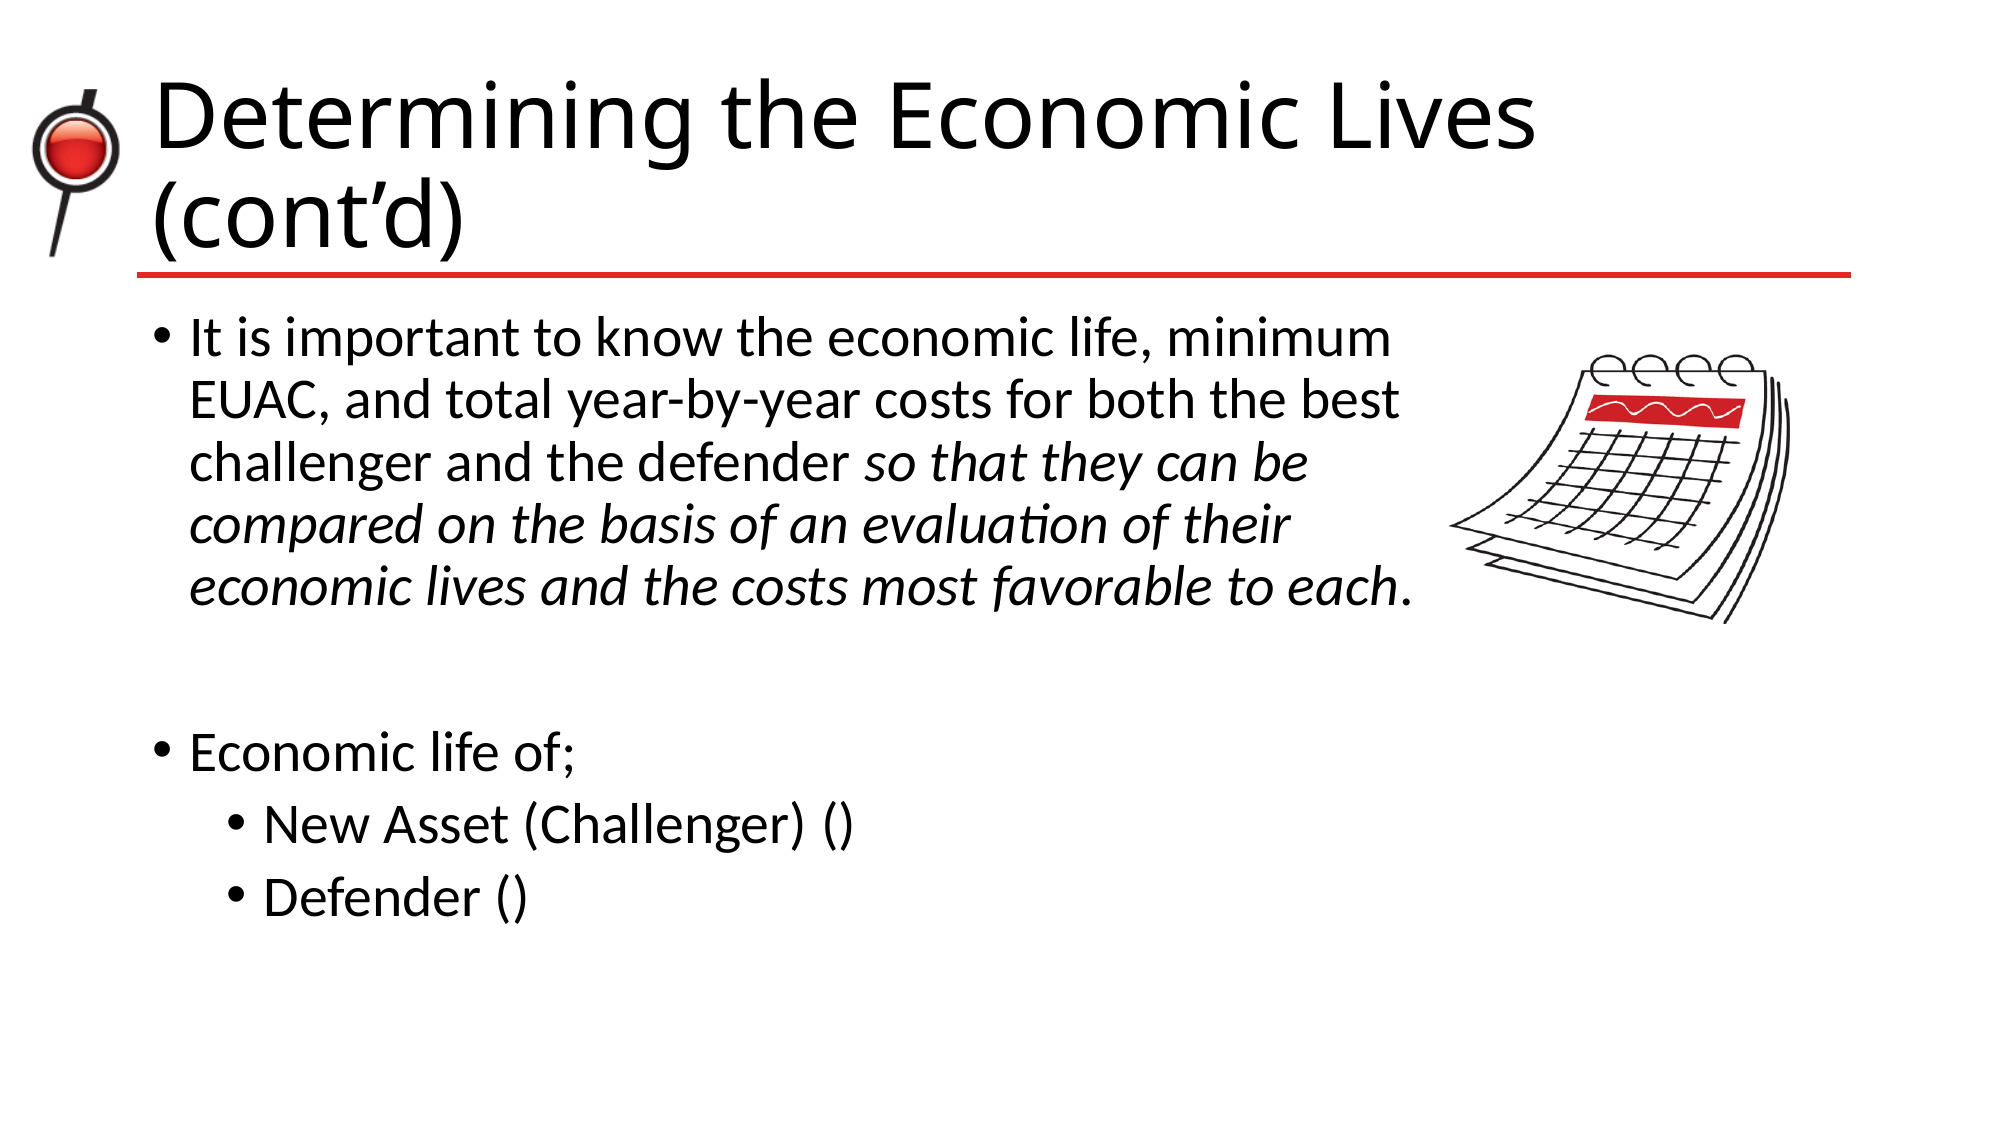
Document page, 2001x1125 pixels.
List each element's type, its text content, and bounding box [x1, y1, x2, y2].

picture [9, 69, 137, 268]
title Determining the Economic Lives (cont’d) [137, 59, 1863, 278]
picture [1448, 354, 1790, 624]
